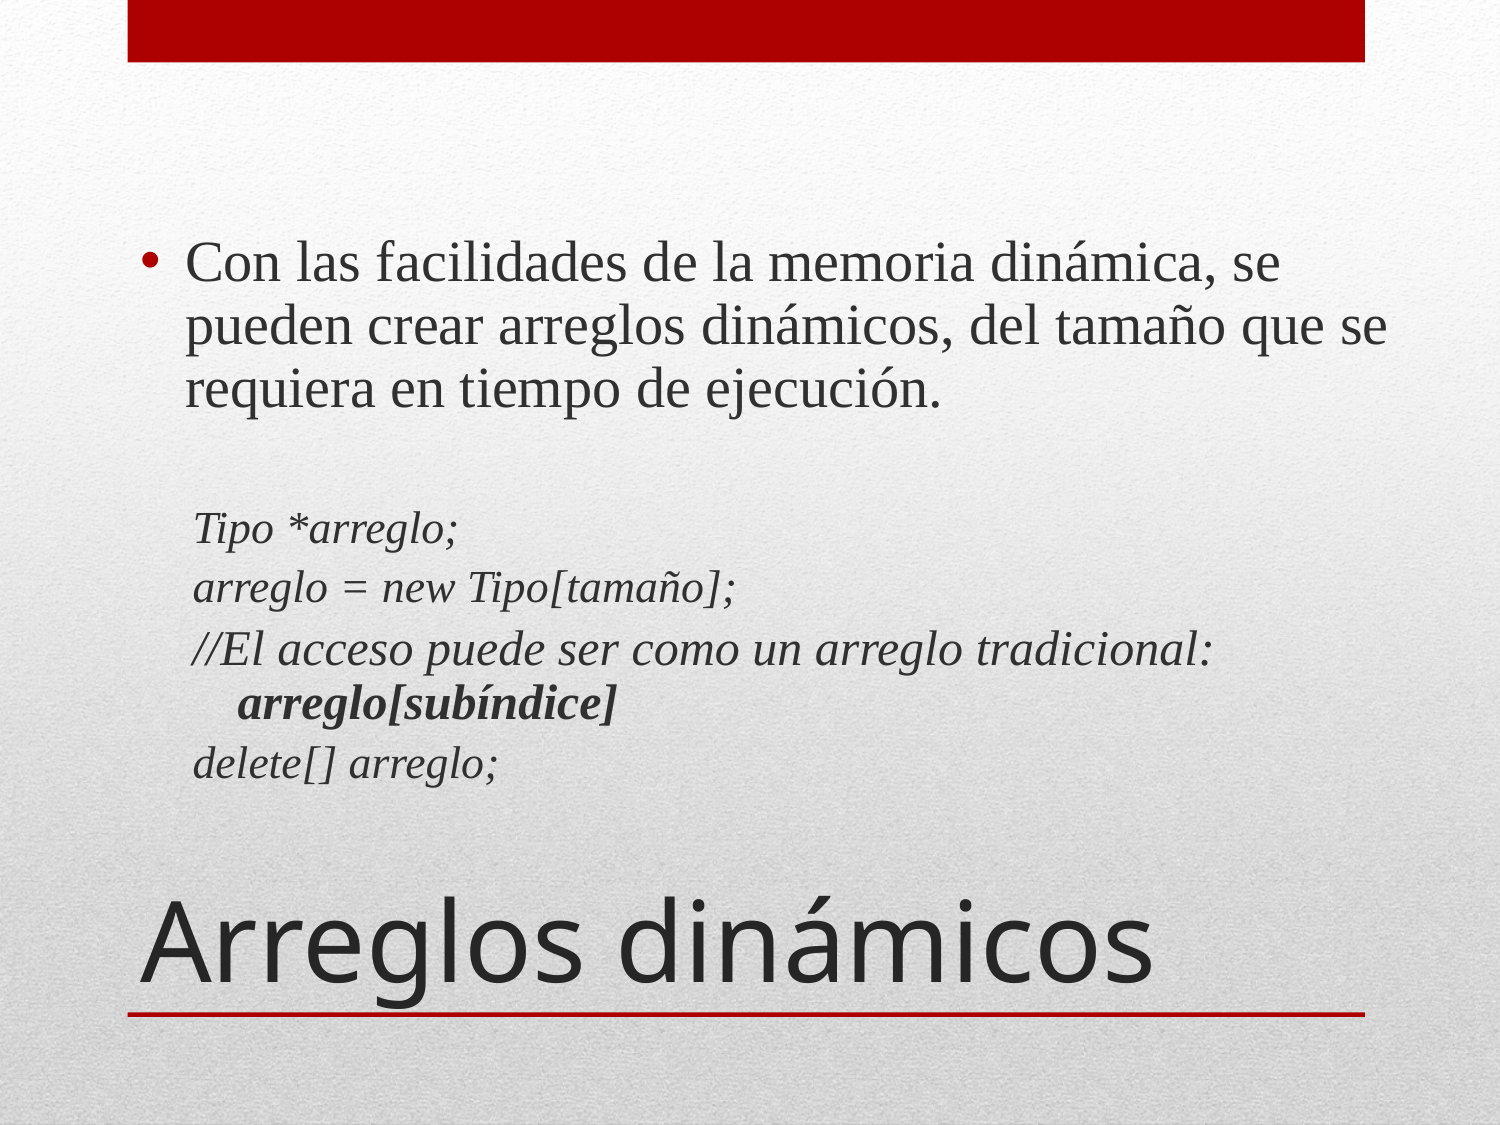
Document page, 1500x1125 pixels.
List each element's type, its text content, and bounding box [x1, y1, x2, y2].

title Arreglos dinámicos [125, 848, 1238, 1013]
list Con las facilidades de la memoria dinámica, se pueden crear arreglos dinámicos, del tamaño que se requiera en tiempo de ejecución. Tipo *arreglo; arreglo = new Tipo[tamaño]; //El acceso puede ser como un arreglo tradicional: arreglo[subíndice] delete[] arreglo; [125, 172, 1421, 848]
